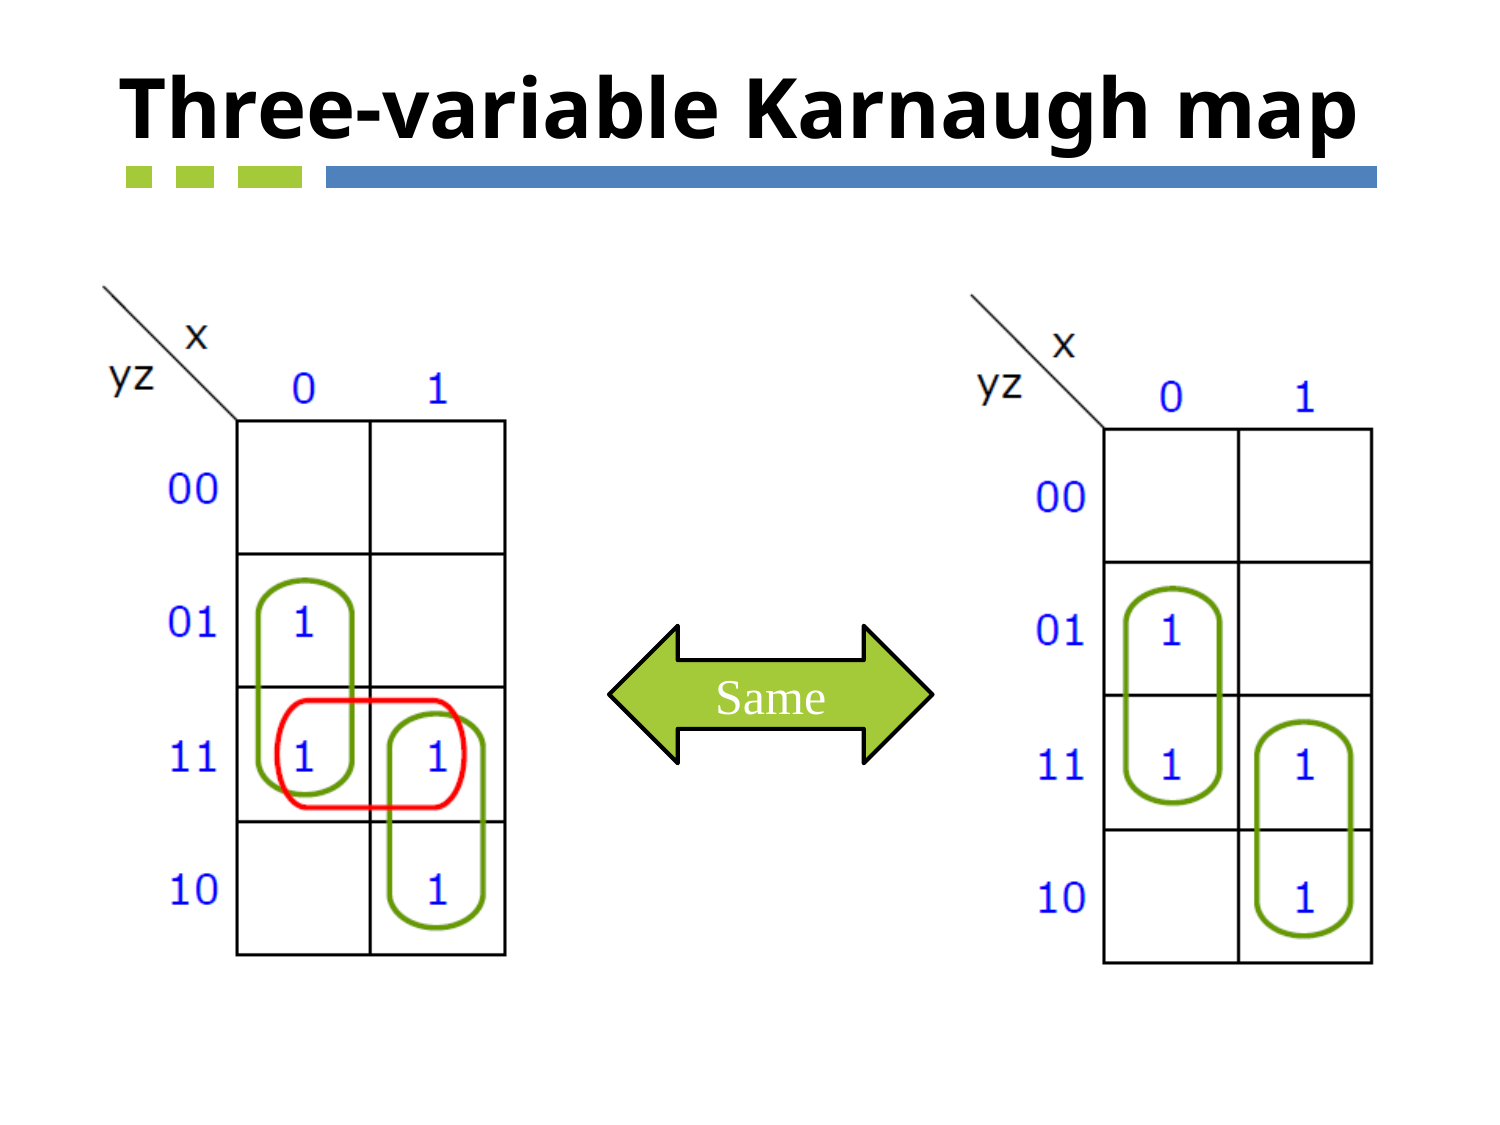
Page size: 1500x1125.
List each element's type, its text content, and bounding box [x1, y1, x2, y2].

text_box Same [606, 623, 935, 766]
title Three-variable Karnaugh map [75, 5, 1425, 163]
picture [87, 274, 535, 977]
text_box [965, 284, 1401, 982]
